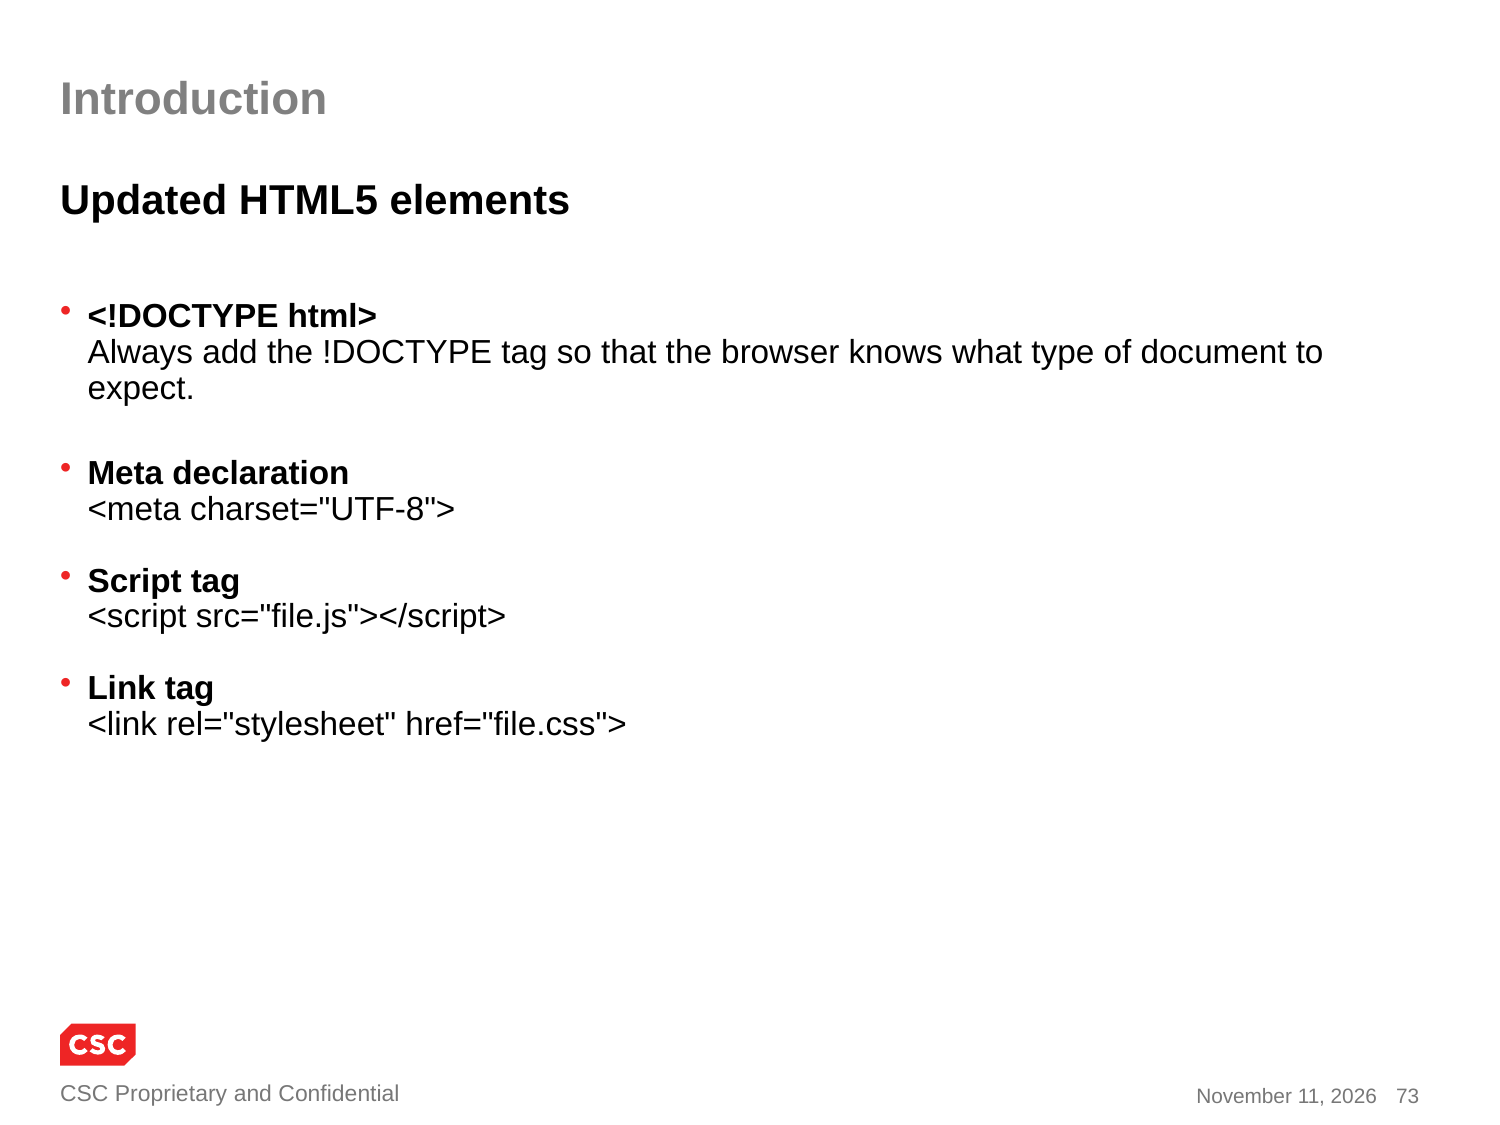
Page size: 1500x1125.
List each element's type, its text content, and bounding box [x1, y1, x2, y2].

title Introduction [60, 74, 1440, 178]
list Updated HTML5 elements <!DOCTYPE html> Always add the !DOCTYPE tag so that the browser knows what type of document to expect. Meta declaration <meta charset="UTF-8"> Script tag <script src="file.js"></script> Link tag <link rel="stylesheet" href="file.css"> [60, 178, 1440, 804]
